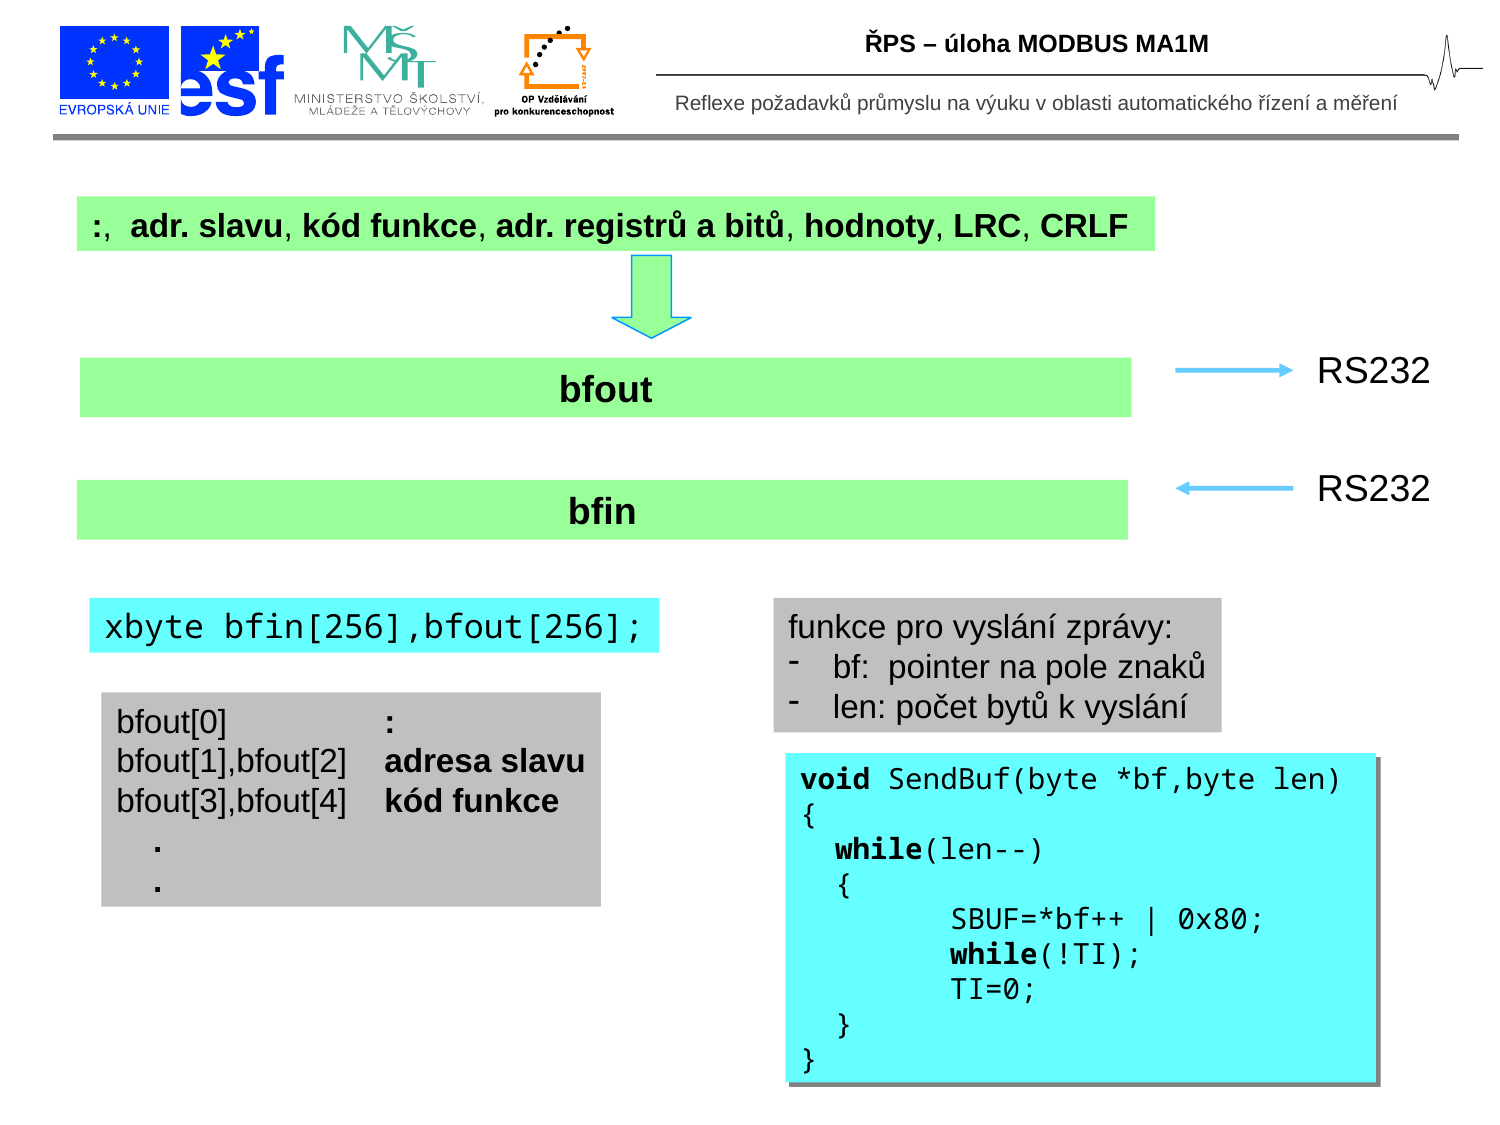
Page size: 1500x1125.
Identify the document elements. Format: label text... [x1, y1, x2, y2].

text_box [611, 255, 692, 339]
text_box RS232 [1302, 456, 1447, 516]
text_box funkce pro vyslání zprávy: bf: pointer na pole znaků len: počet bytů k vyslání [773, 597, 1222, 733]
text_box [1175, 364, 1294, 377]
text_box bfout [80, 357, 1132, 418]
text_box RS232 [1302, 338, 1447, 398]
text_box bfout[0] : bfout[1],bfout[2] adresa slavu bfout[3],bfout[4] kód funkce . . [101, 692, 601, 907]
text_box [1175, 482, 1294, 495]
text_box void SendBuf(byte *bf,byte len) { while(len--) { SBUF=*bf++ | 0x80; while(!TI); TI=0; } } [785, 753, 1376, 1083]
text_box xbyte bfin[256],bfout[256]; [89, 597, 660, 653]
text_box ŘPS – úloha MODBUS MA1M [644, 20, 1430, 68]
text_box bfin [76, 479, 1129, 540]
picture [656, 34, 1483, 91]
text_box :, adr. slavu, kód funkce, adr. registrů a bitů, hodnoty, LRC, CRLF [76, 196, 1156, 251]
